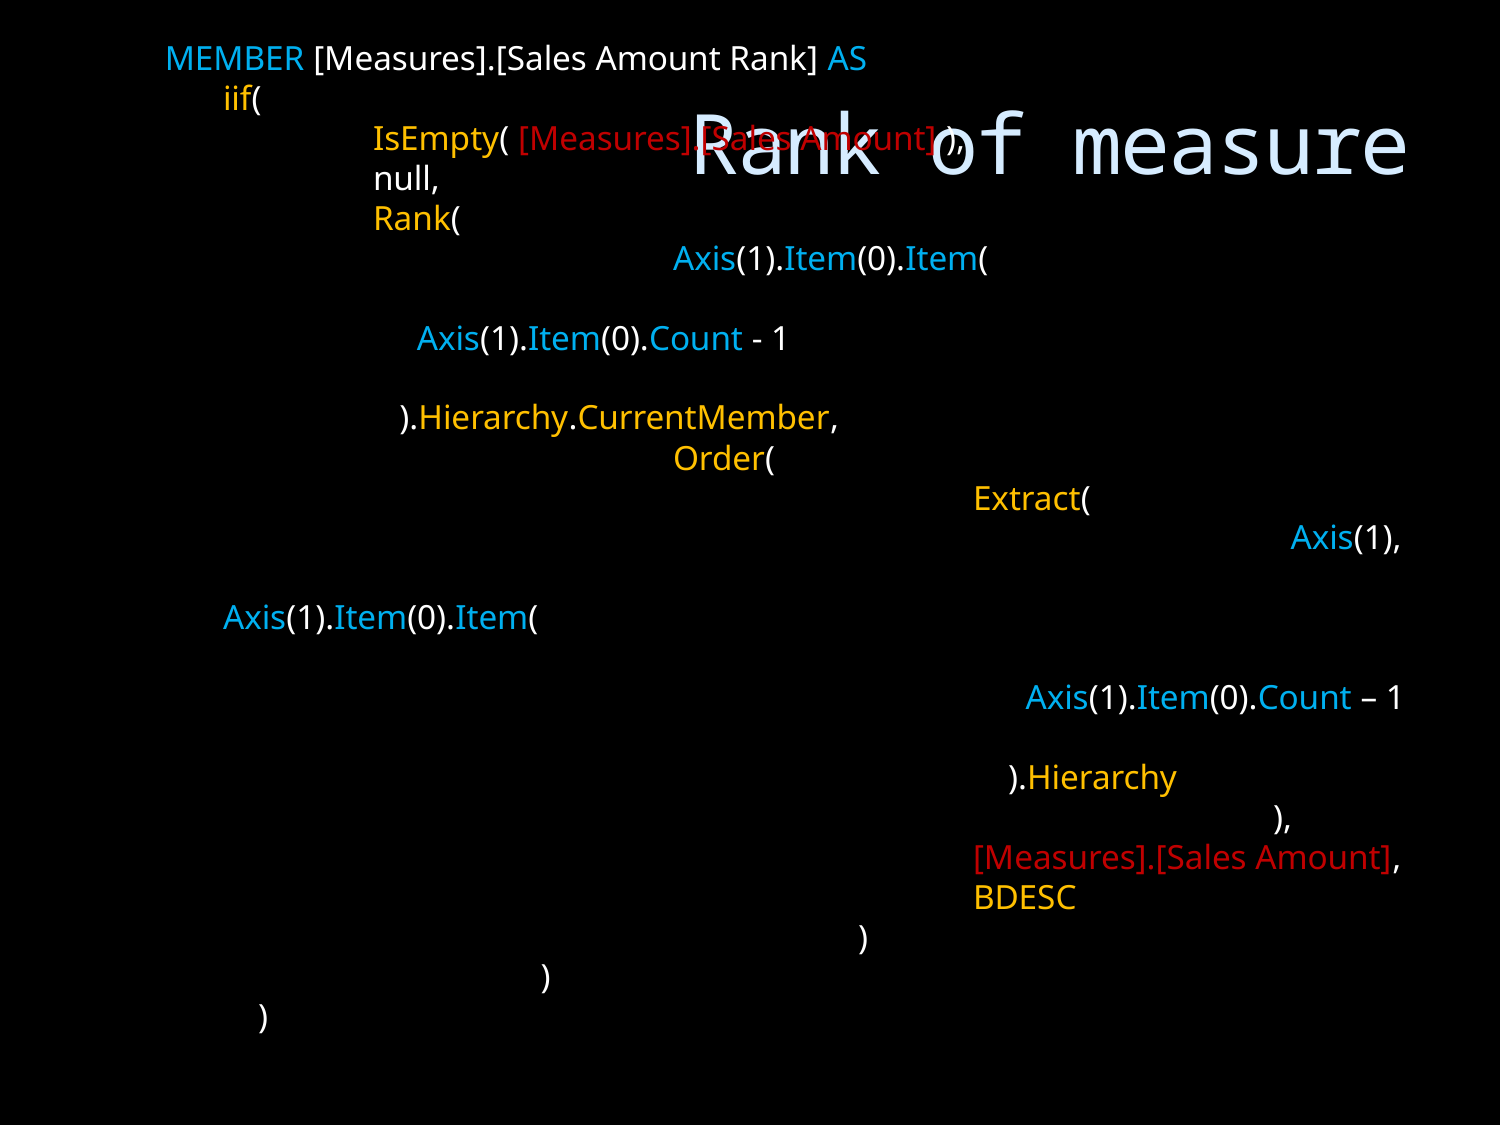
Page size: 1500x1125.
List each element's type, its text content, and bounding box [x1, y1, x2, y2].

list MEMBER [Measures].[Sales Amount Rank] AS iif( IsEmpty( [Measures].[Sales Amount] ), null, Rank( Axis(1).Item(0).Item( Axis(1).Item(0).Count - 1 ).Hierarchy.CurrentMember, Order( Extract( Axis(1), Axis(1).Item(0).Item( Axis(1).Item(0).Count – 1 ).Hierarchy ), [Measures].[Sales Amount], BDESC ) ) ) [150, 93, 1425, 1043]
title Rank of measure [150, 83, 1425, 93]
